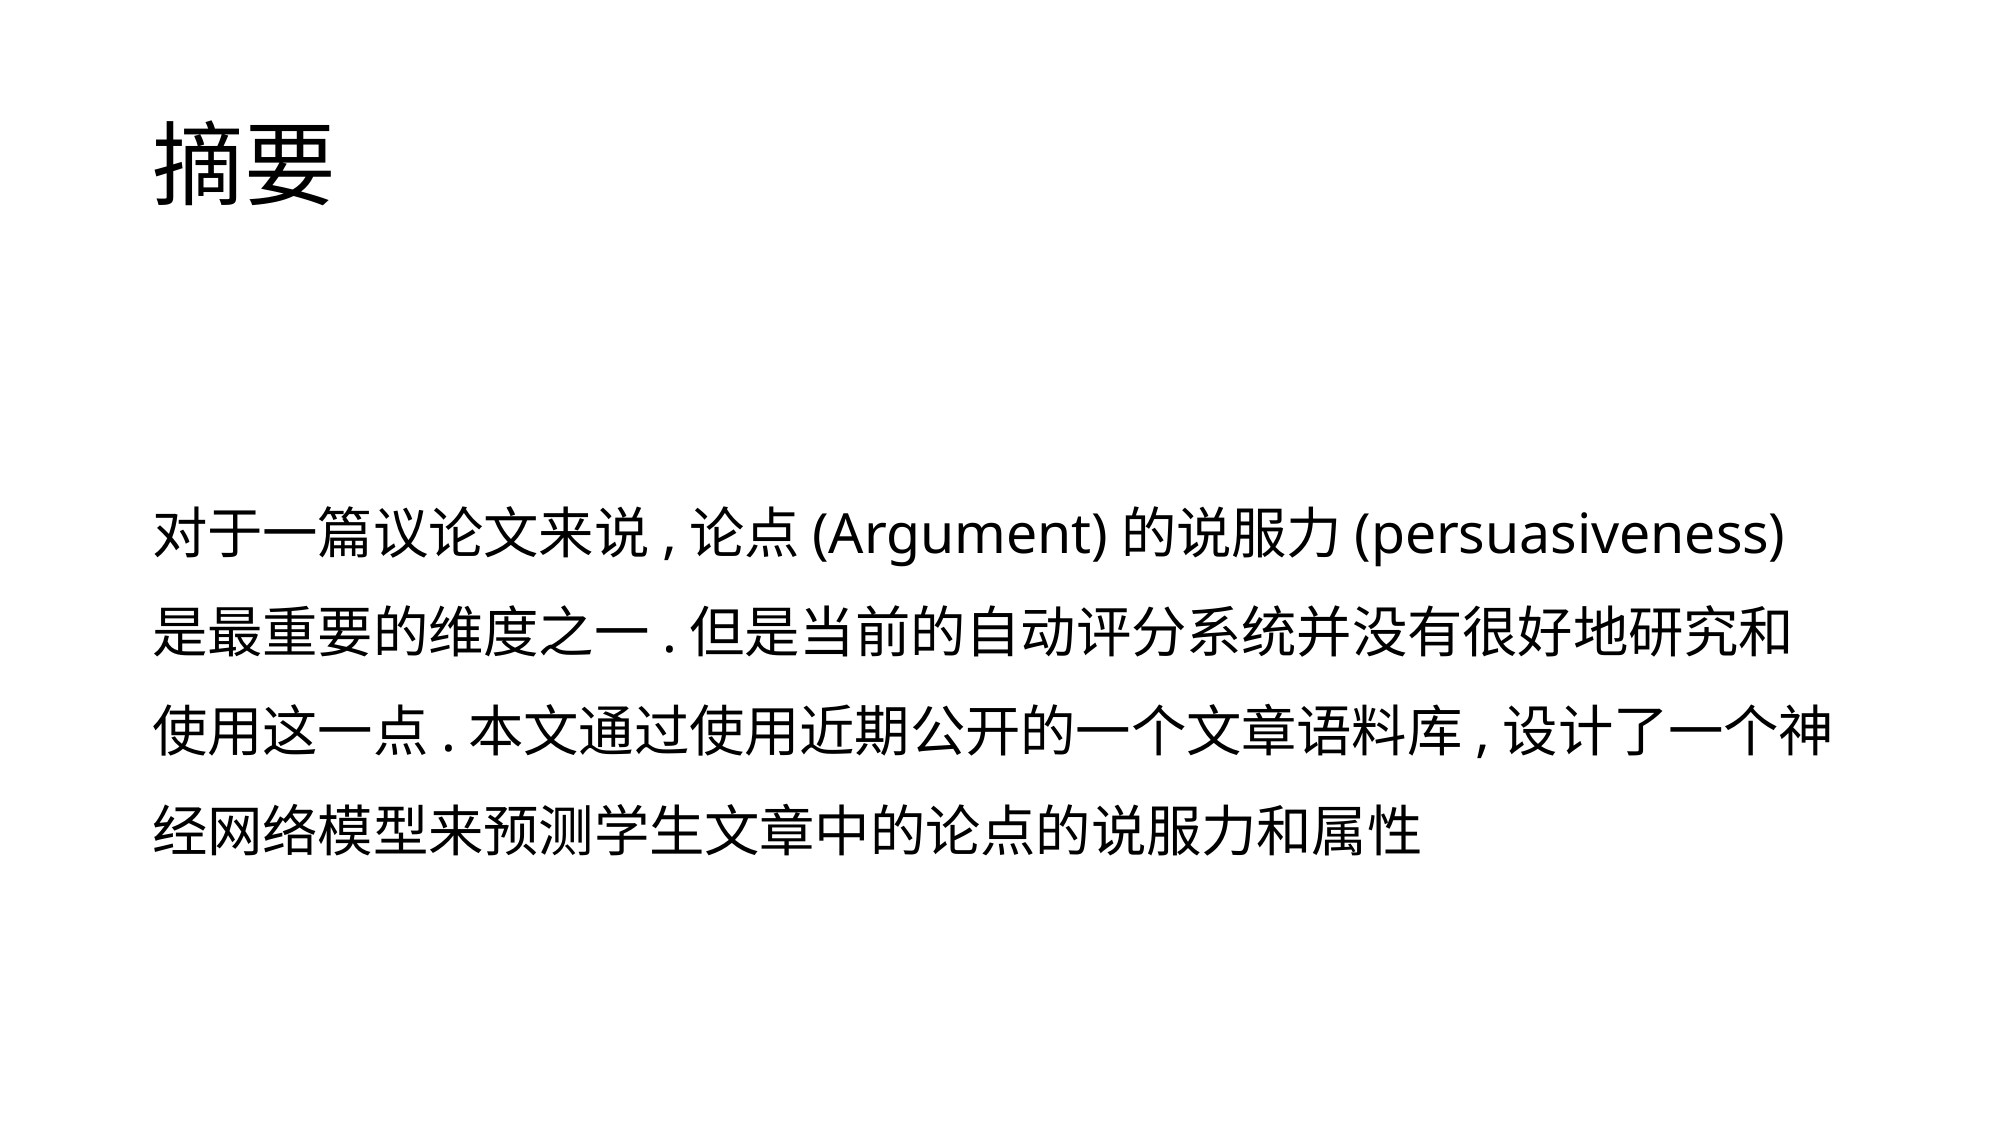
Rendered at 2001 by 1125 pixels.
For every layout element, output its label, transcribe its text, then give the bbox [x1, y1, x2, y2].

title 摘要 [137, 59, 1863, 278]
list 对于一篇议论文来说,论点(Argument)的说服力(persuasiveness)是最重要的维度之一.但是当前的自动评分系统并没有很好地研究和使用这一点.本文通过使用近期公开的一个文章语料库,设计了一个神经网络模型来预测学生文章中的论点的说服力和属性 [137, 457, 1863, 875]
